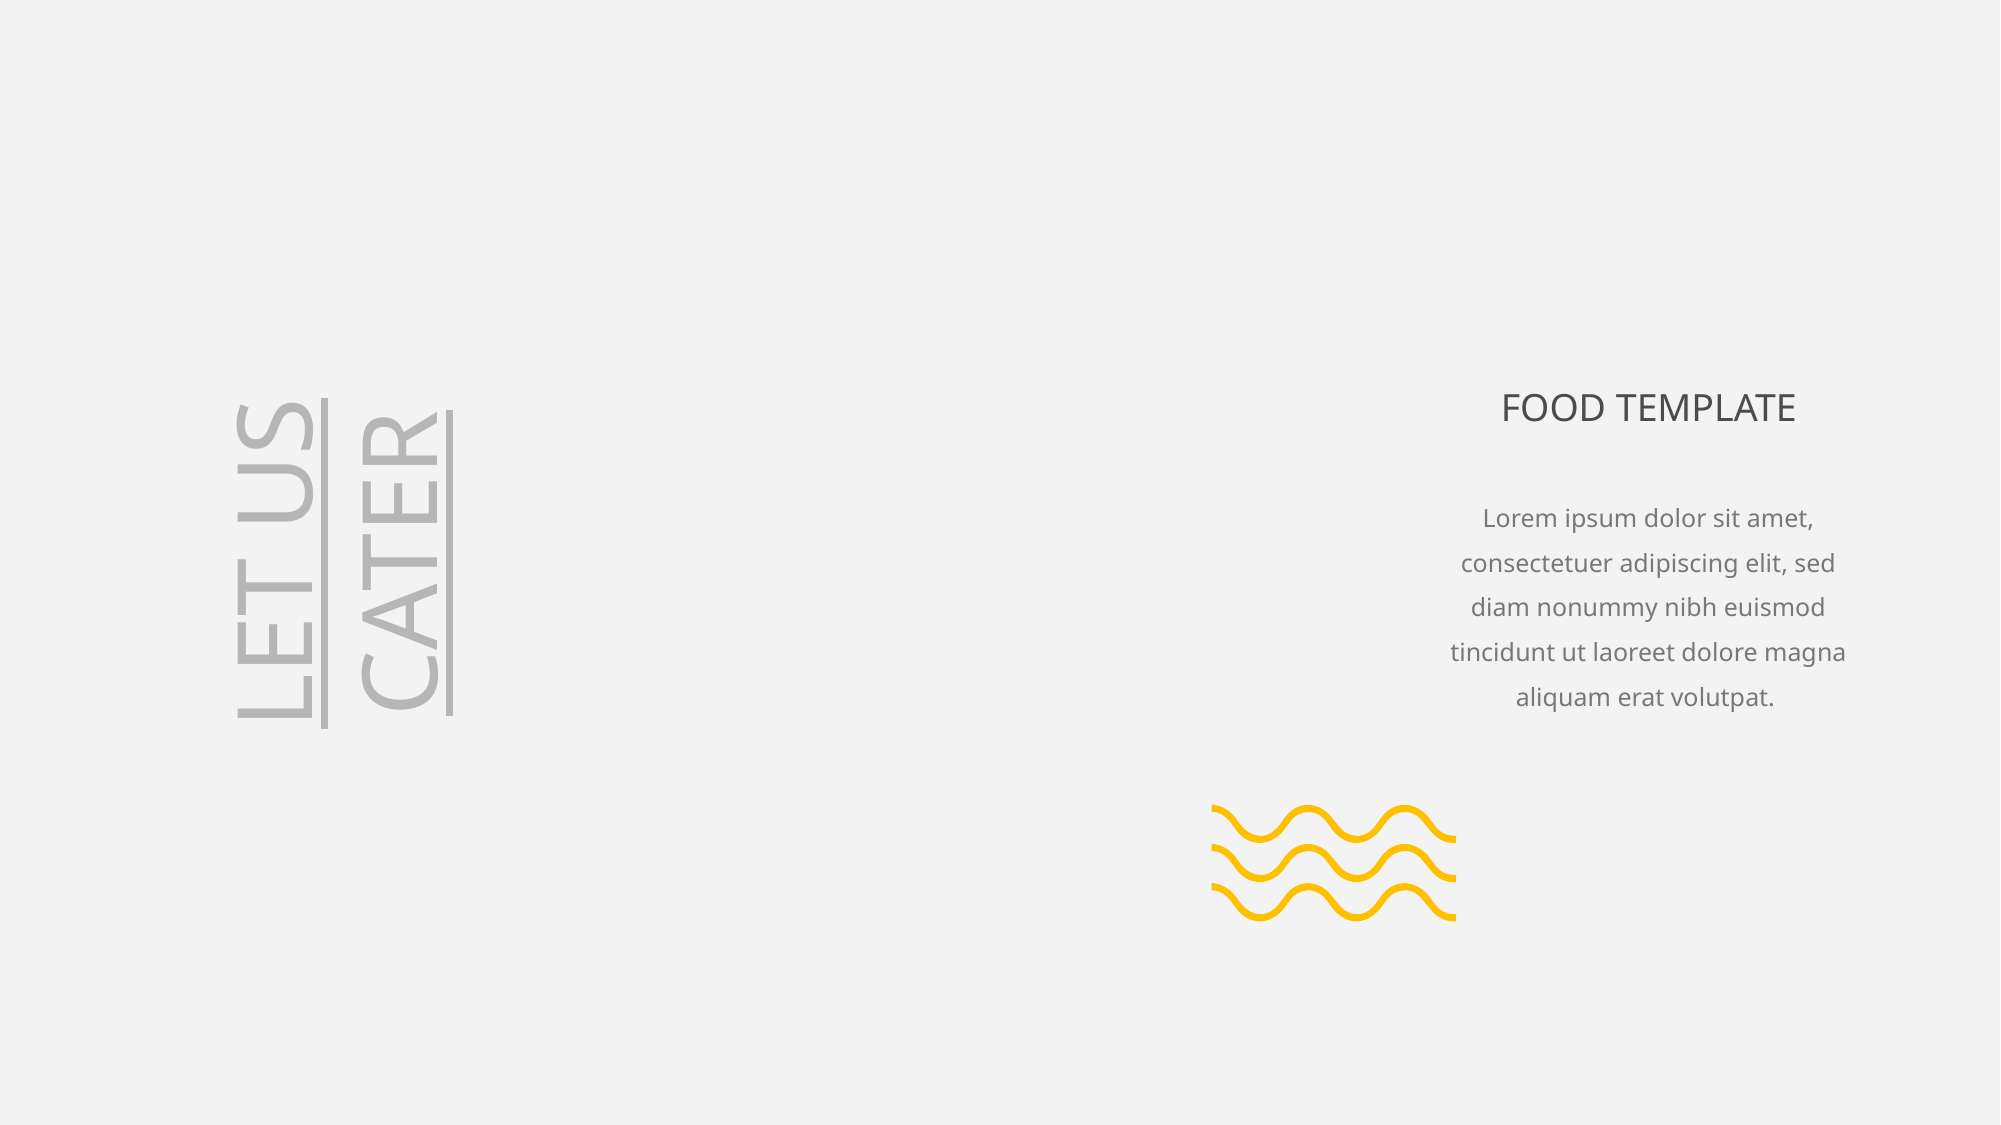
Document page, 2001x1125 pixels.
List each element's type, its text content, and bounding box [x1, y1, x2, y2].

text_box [1334, 804, 1457, 922]
text_box LET US CATER [208, 343, 459, 783]
picture [667, 141, 1334, 985]
text_box Lorem ipsum dolor sit amet, consectetuer adipiscing elit, sed diam nonummy nibh euismod tincidunt ut laoreet dolore magna aliquam erat volutpat. [1434, 479, 1863, 755]
text_box FOOD TEMPLATE [1456, 383, 1842, 429]
